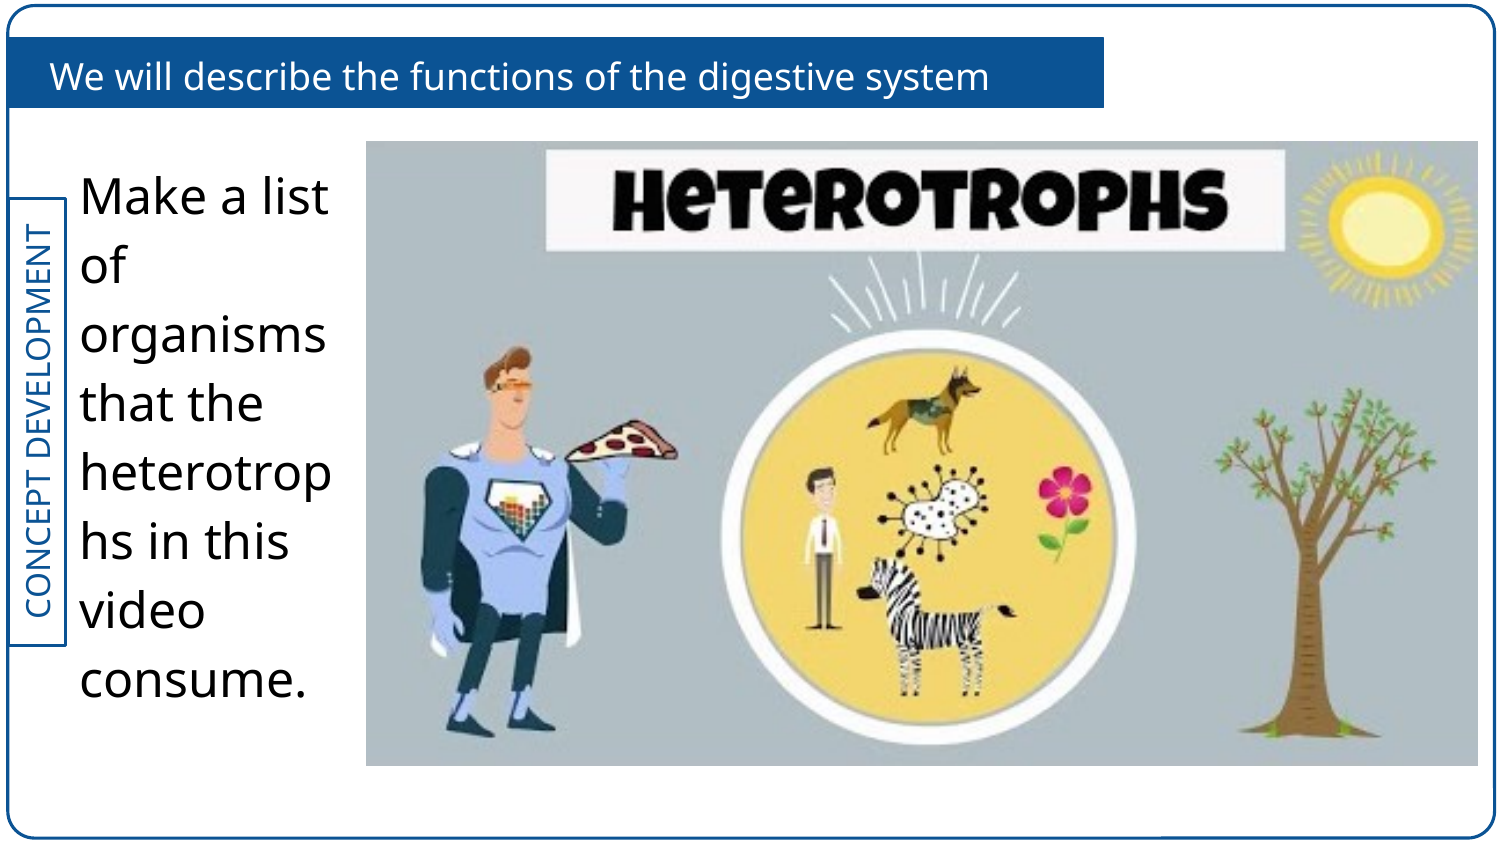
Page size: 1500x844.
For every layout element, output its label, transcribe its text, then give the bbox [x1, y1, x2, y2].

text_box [365, 140, 1479, 767]
subtitle We will describe the functions of the digestive system [15, 43, 1097, 101]
list Make a list of organisms that the heterotrophs in this video consume. [45, 140, 358, 808]
